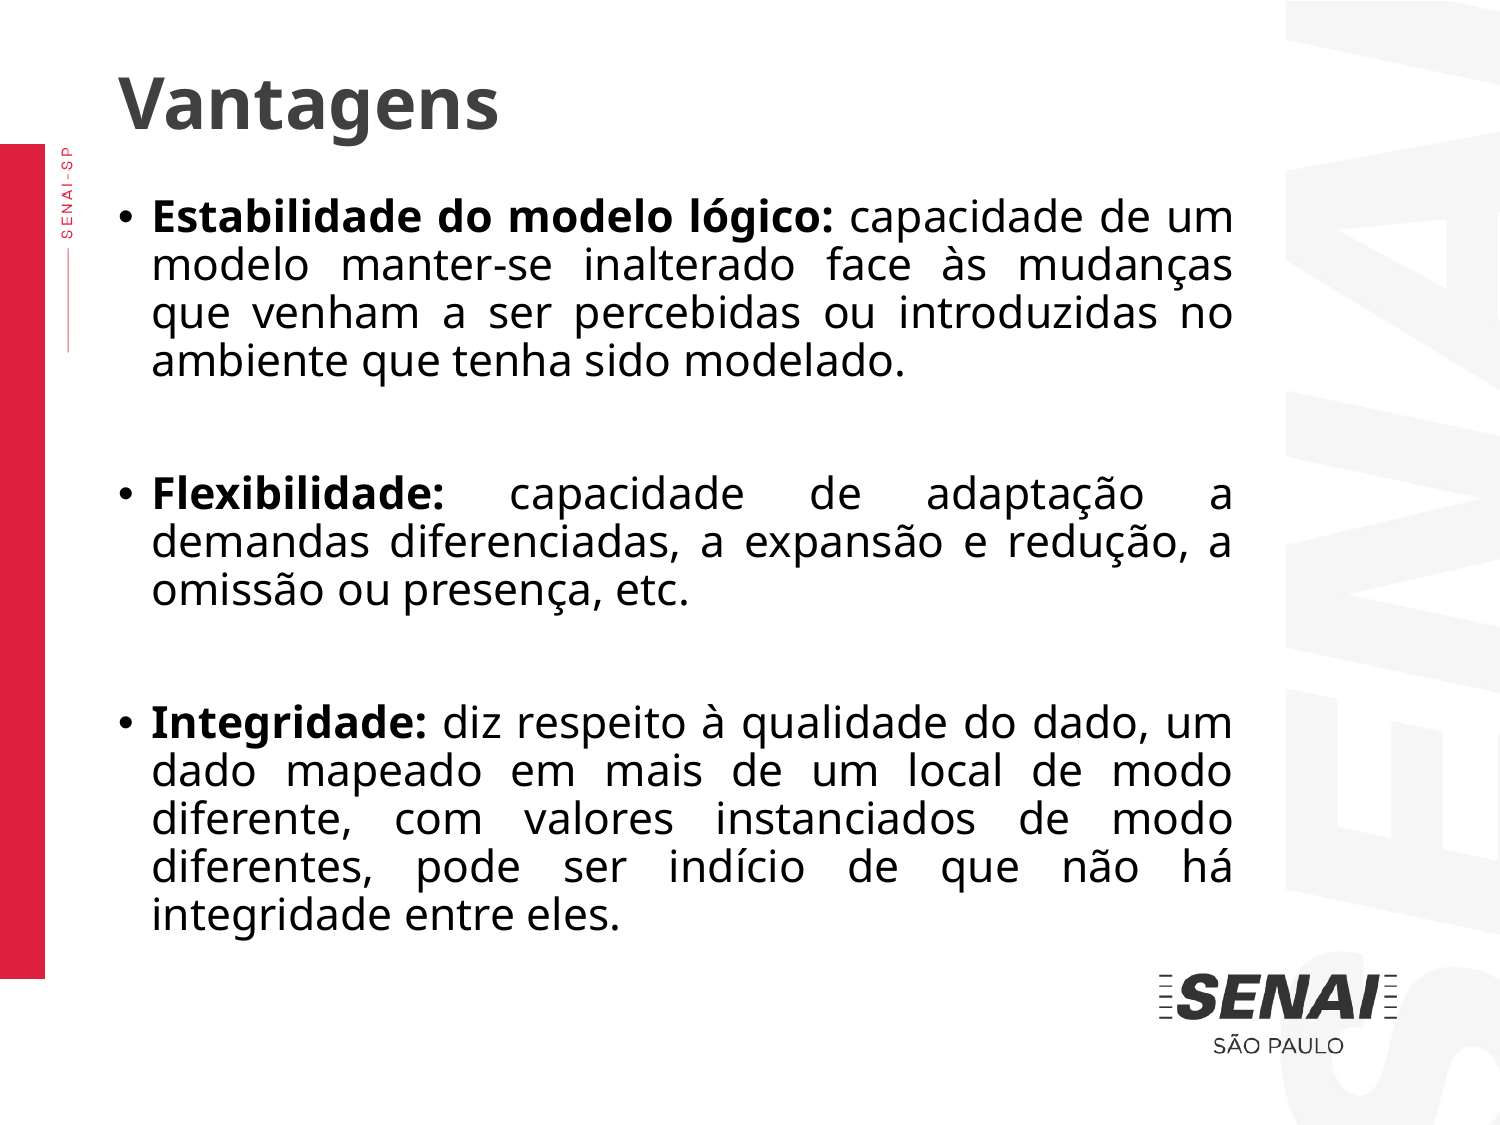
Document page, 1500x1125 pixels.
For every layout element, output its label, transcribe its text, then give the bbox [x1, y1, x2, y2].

list Vantagens [103, 59, 1397, 153]
list Estabilidade do modelo lógico: capacidade de um modelo manter-se inalterado face às mudanças que venham a ser percebidas ou introduzidas no ambiente que tenha sido modelado. Flexibilidade: capacidade de adaptação a demandas diferenciadas, a expansão e redução, a omissão ou presença, etc. Integridade: diz respeito à qualidade do dado, um dado mapeado em mais de um local de modo diferente, com valores instanciados de modo diferentes, pode ser indício de que não há integridade entre eles. [103, 187, 1251, 958]
picture [0, 0, 1500, 1125]
